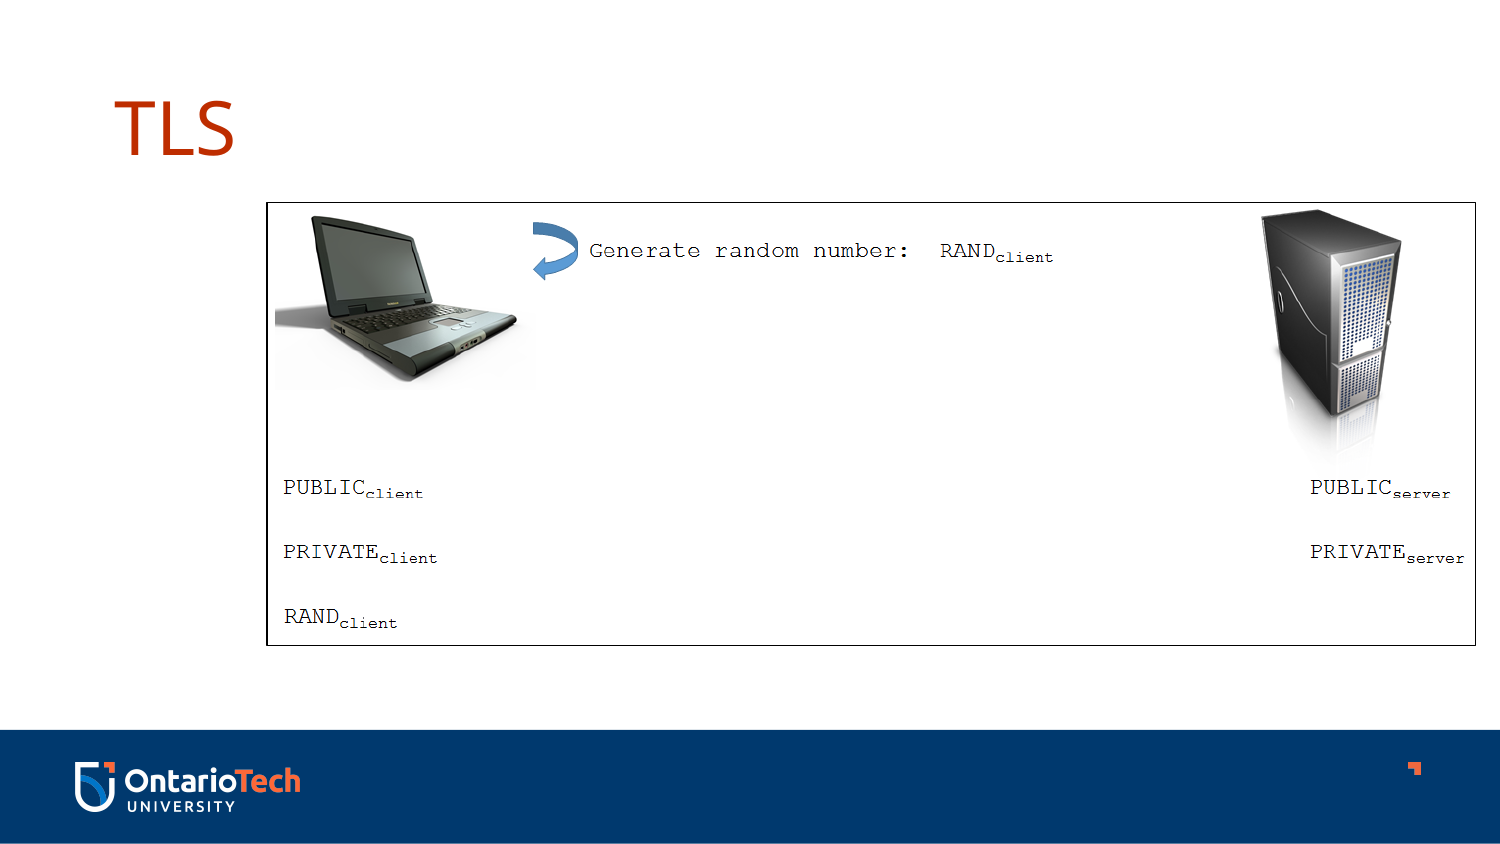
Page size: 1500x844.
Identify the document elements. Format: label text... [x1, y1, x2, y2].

picture [267, 202, 1476, 645]
picture [75, 762, 300, 812]
text_box TLS [99, 37, 1375, 179]
picture [1408, 762, 1421, 775]
